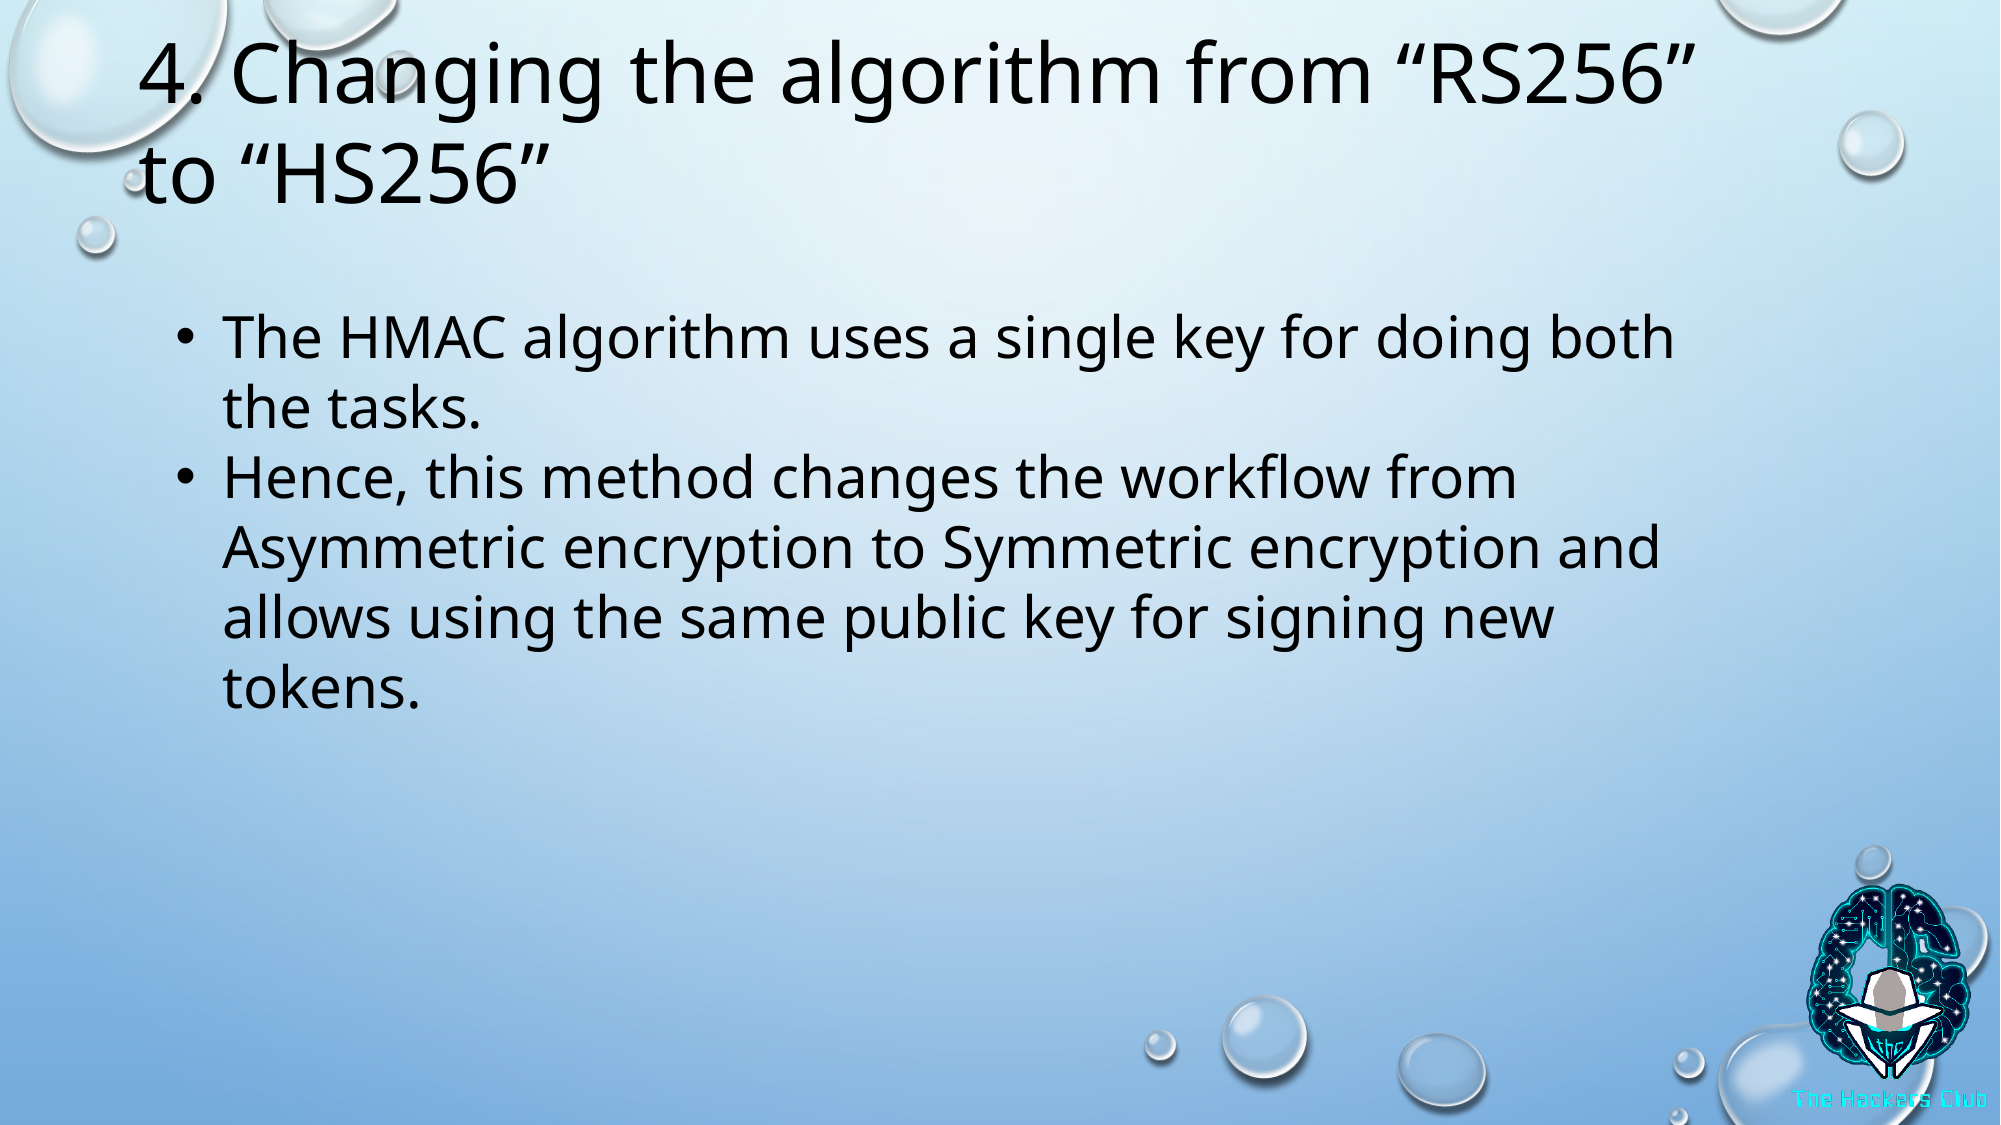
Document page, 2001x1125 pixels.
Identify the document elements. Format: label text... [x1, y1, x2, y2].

text_box The HMAC algorithm uses a single key for doing both the tasks. Hence, this method changes the workflow from Asymmetric encryption to Symmetric encryption and allows using the same public key for signing new tokens. [160, 292, 1692, 728]
text_box 4. Changing the algorithm from “RS256” to “HS256” [123, 12, 1719, 228]
picture [0, 0, 2000, 1125]
